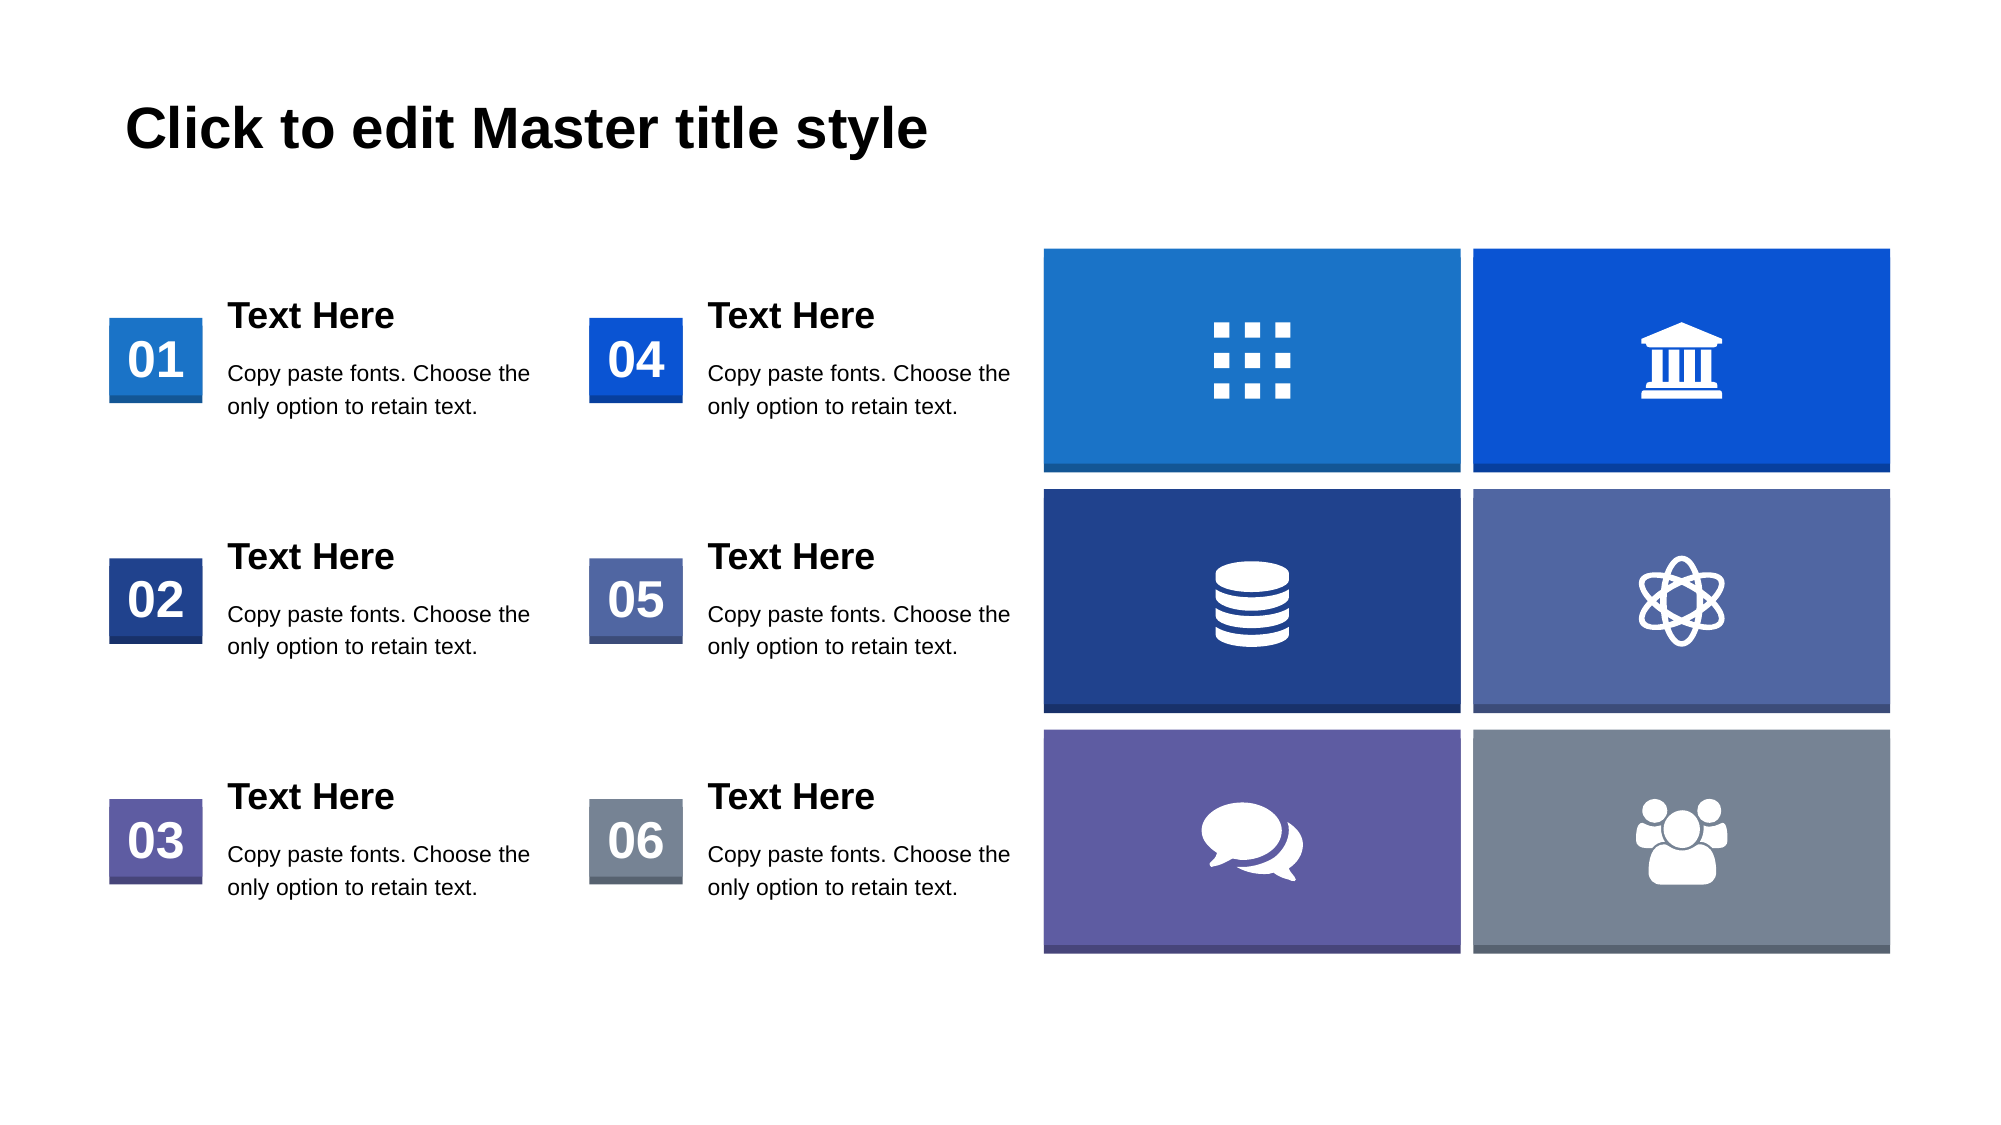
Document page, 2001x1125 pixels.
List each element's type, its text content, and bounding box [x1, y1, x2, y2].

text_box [109, 248, 1891, 954]
title Click to edit Master title style [109, 0, 1890, 169]
